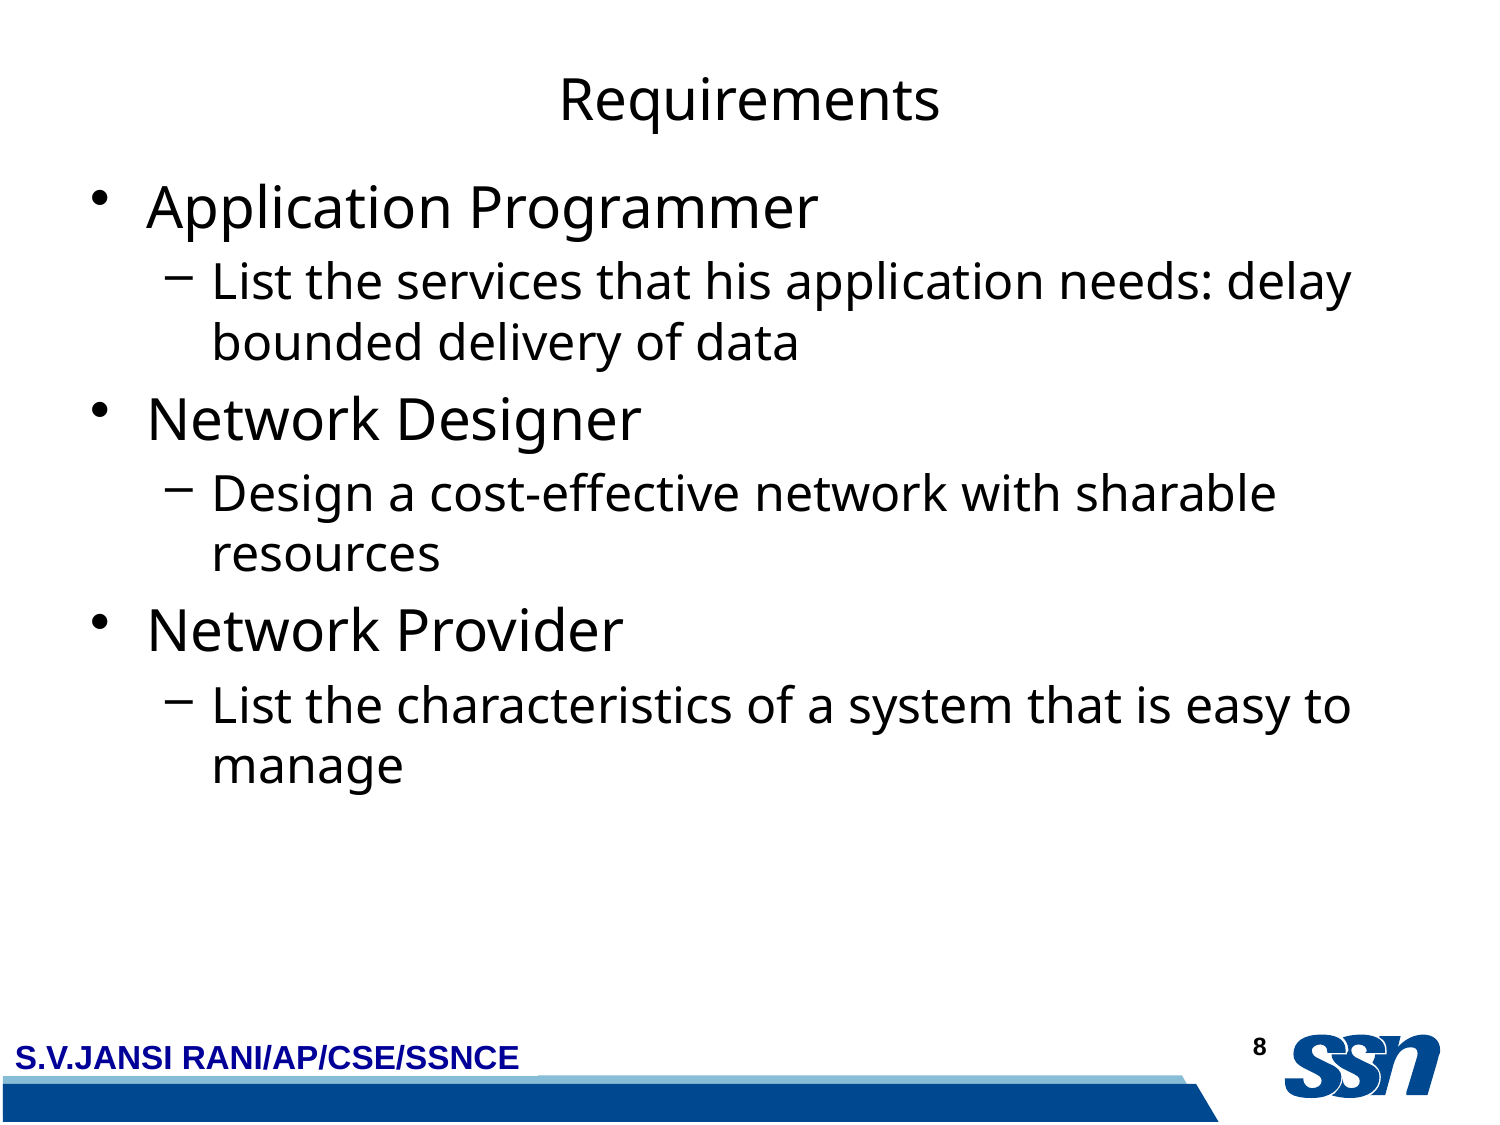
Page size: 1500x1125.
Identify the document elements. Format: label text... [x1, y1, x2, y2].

title Requirements [74, 44, 1426, 151]
list Application Programmer List the services that his application needs: delay bounded delivery of data Network Designer Design a cost-effective network with sharable resources Network Provider List the characteristics of a system that is easy to manage [74, 162, 1426, 1006]
